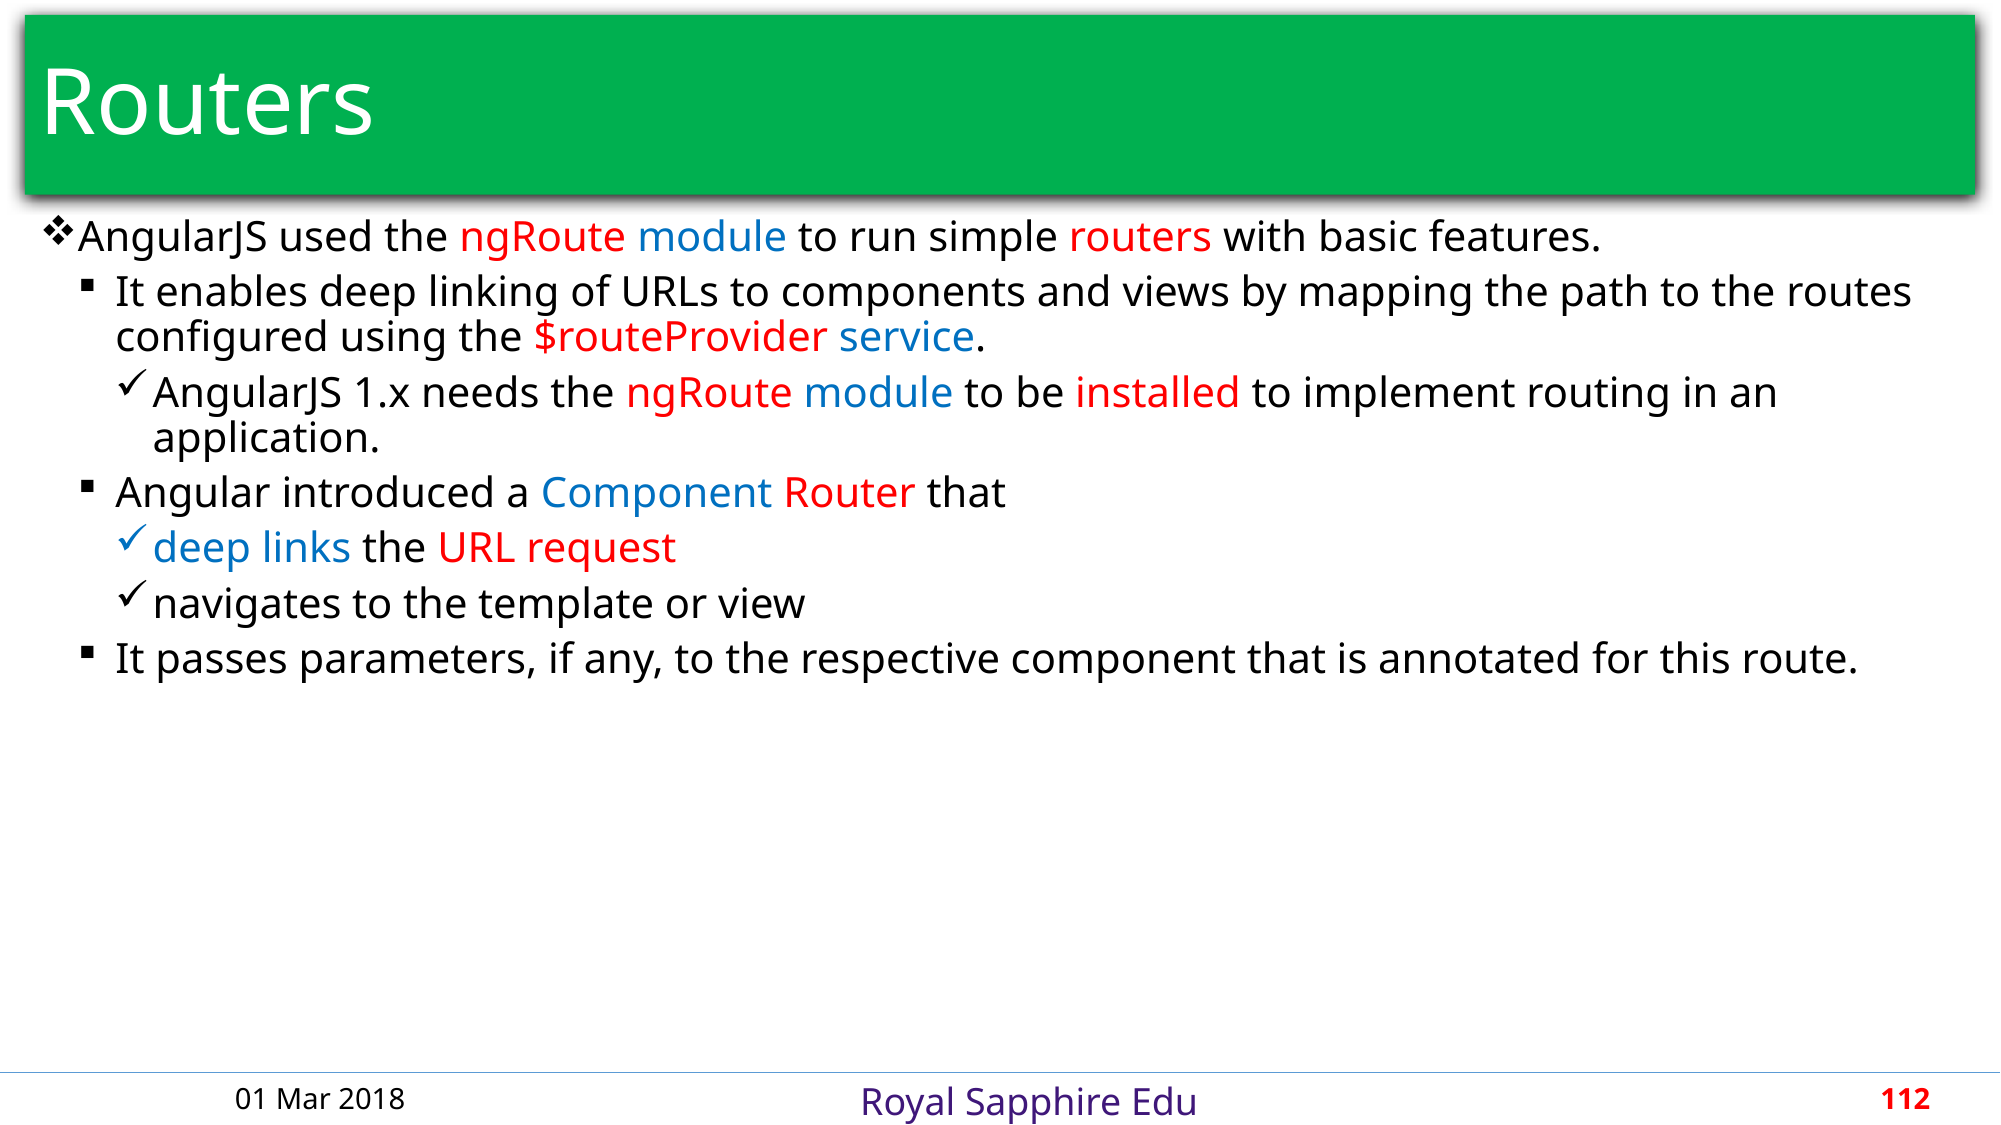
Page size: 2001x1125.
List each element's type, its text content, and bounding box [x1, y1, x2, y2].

title Routers [24, 14, 1975, 195]
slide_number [220, 1072, 671, 1115]
list AngularJS used the ngRoute module to run simple routers with basic features. It enables deep linking of URLs to components and views by mapping the path to the routes configured using the $routeProvider service. AngularJS 1.x needs the ngRoute module to be installed to implement routing in an application. Angular introduced a Component Router that deep links the URL request navigates to the template or view It passes parameters, if any, to the respective component that is annotated for this route. [24, 208, 1975, 1063]
slide_number 112 [1495, 1072, 1946, 1115]
